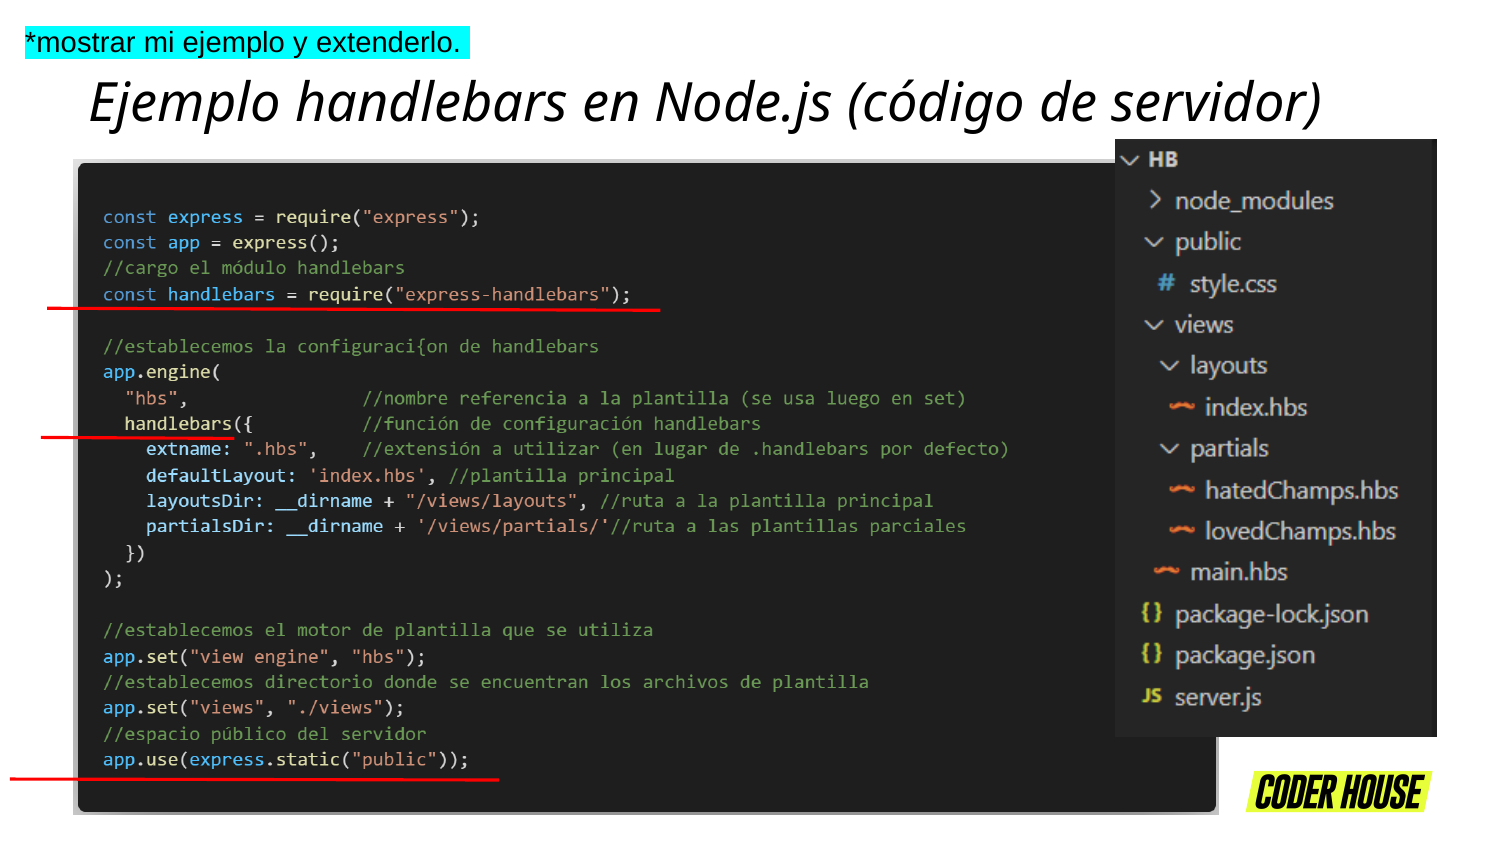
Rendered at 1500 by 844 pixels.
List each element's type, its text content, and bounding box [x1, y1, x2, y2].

picture [1241, 764, 1437, 819]
text_box *mostrar mi ejemplo y extenderlo. [9, 8, 1097, 74]
picture [73, 139, 1437, 815]
text_box Ejemplo handlebars en Node.js (código de servidor) [73, 51, 1359, 140]
